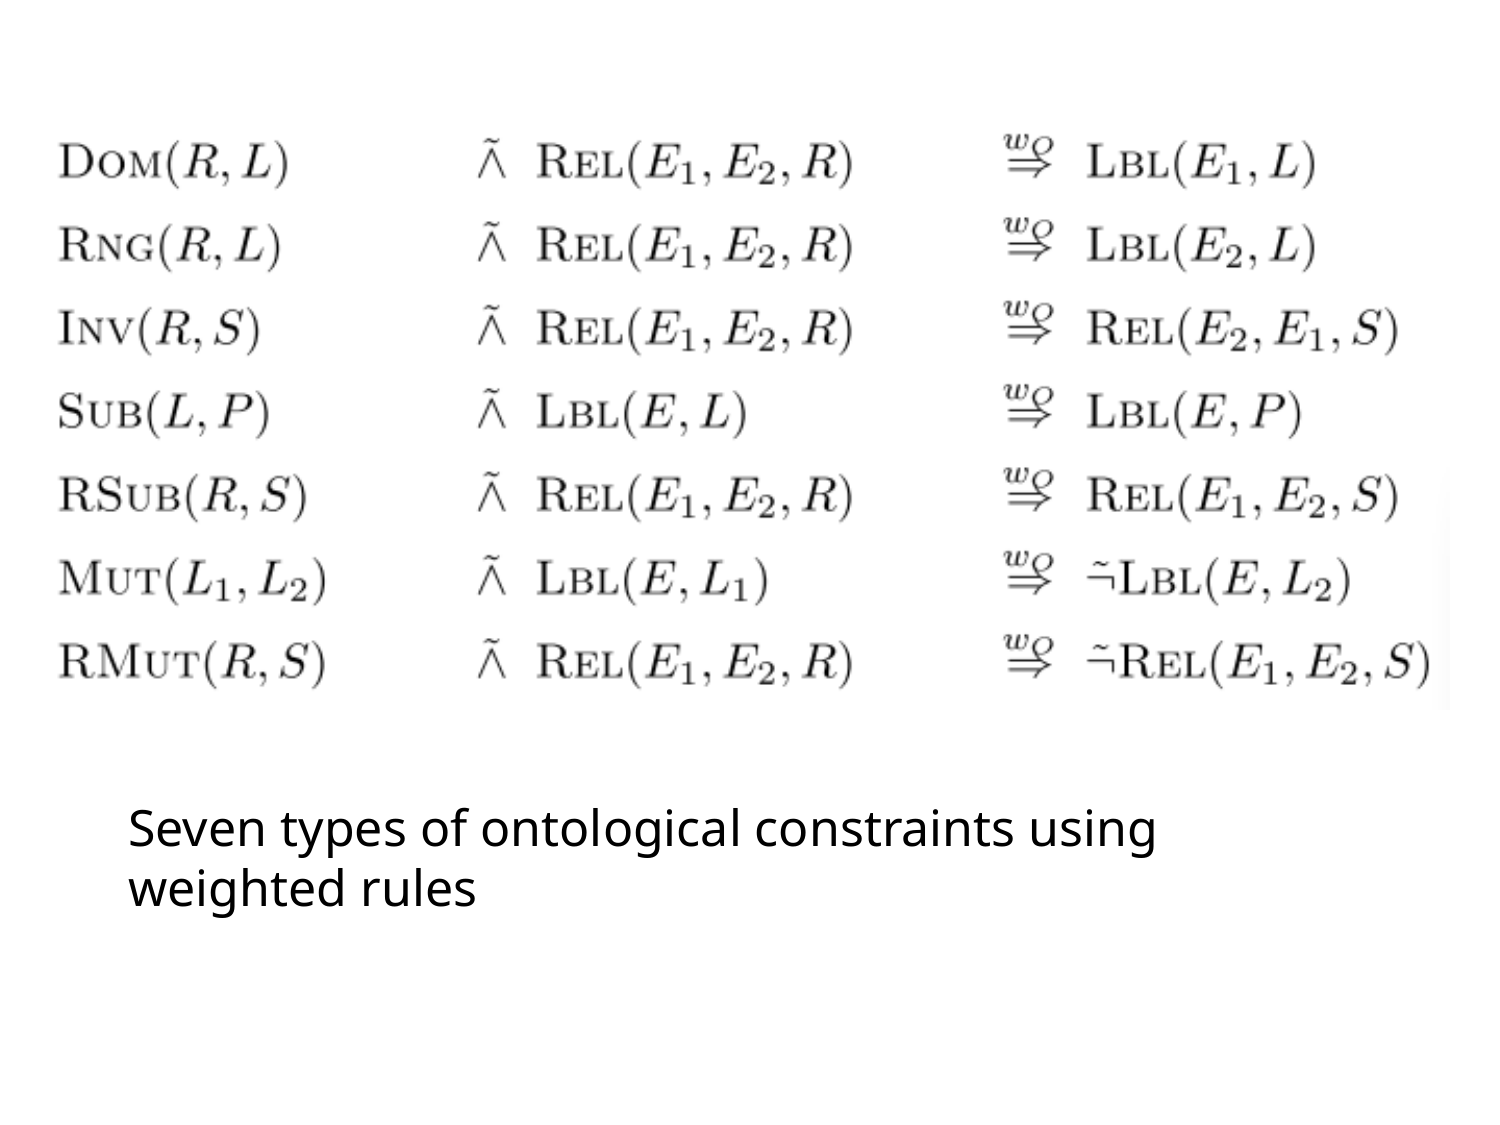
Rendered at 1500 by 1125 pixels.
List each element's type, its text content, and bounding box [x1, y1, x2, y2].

text_box Seven types of ontological constraints using weighted rules [113, 789, 1367, 924]
picture [49, 117, 1451, 711]
